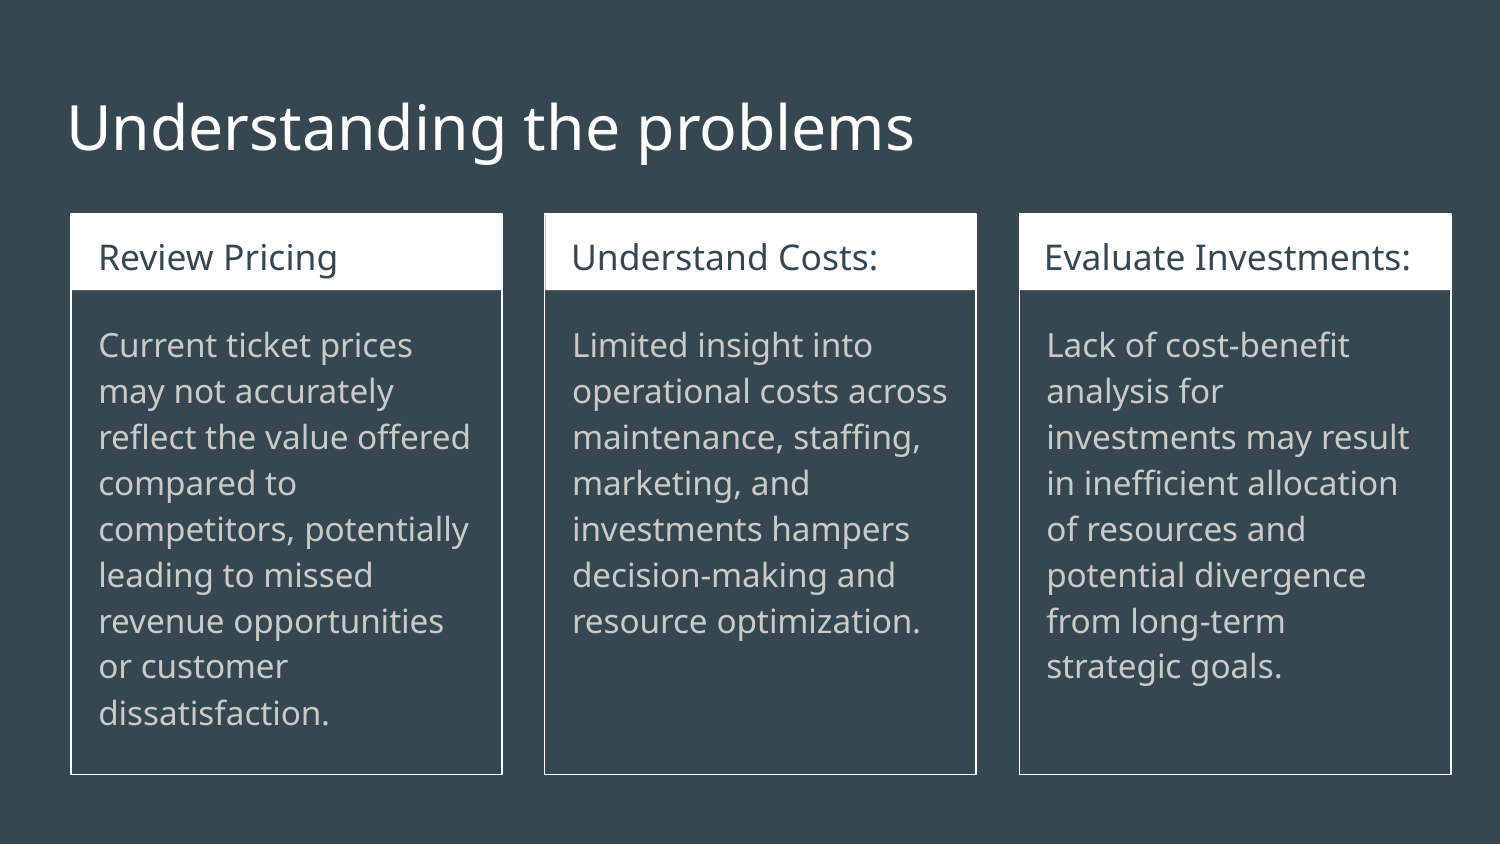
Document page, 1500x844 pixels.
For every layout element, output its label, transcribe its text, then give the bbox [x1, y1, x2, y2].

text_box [544, 213, 977, 775]
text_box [70, 213, 503, 775]
title Understanding the problems [51, 72, 1449, 167]
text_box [1018, 213, 1452, 775]
